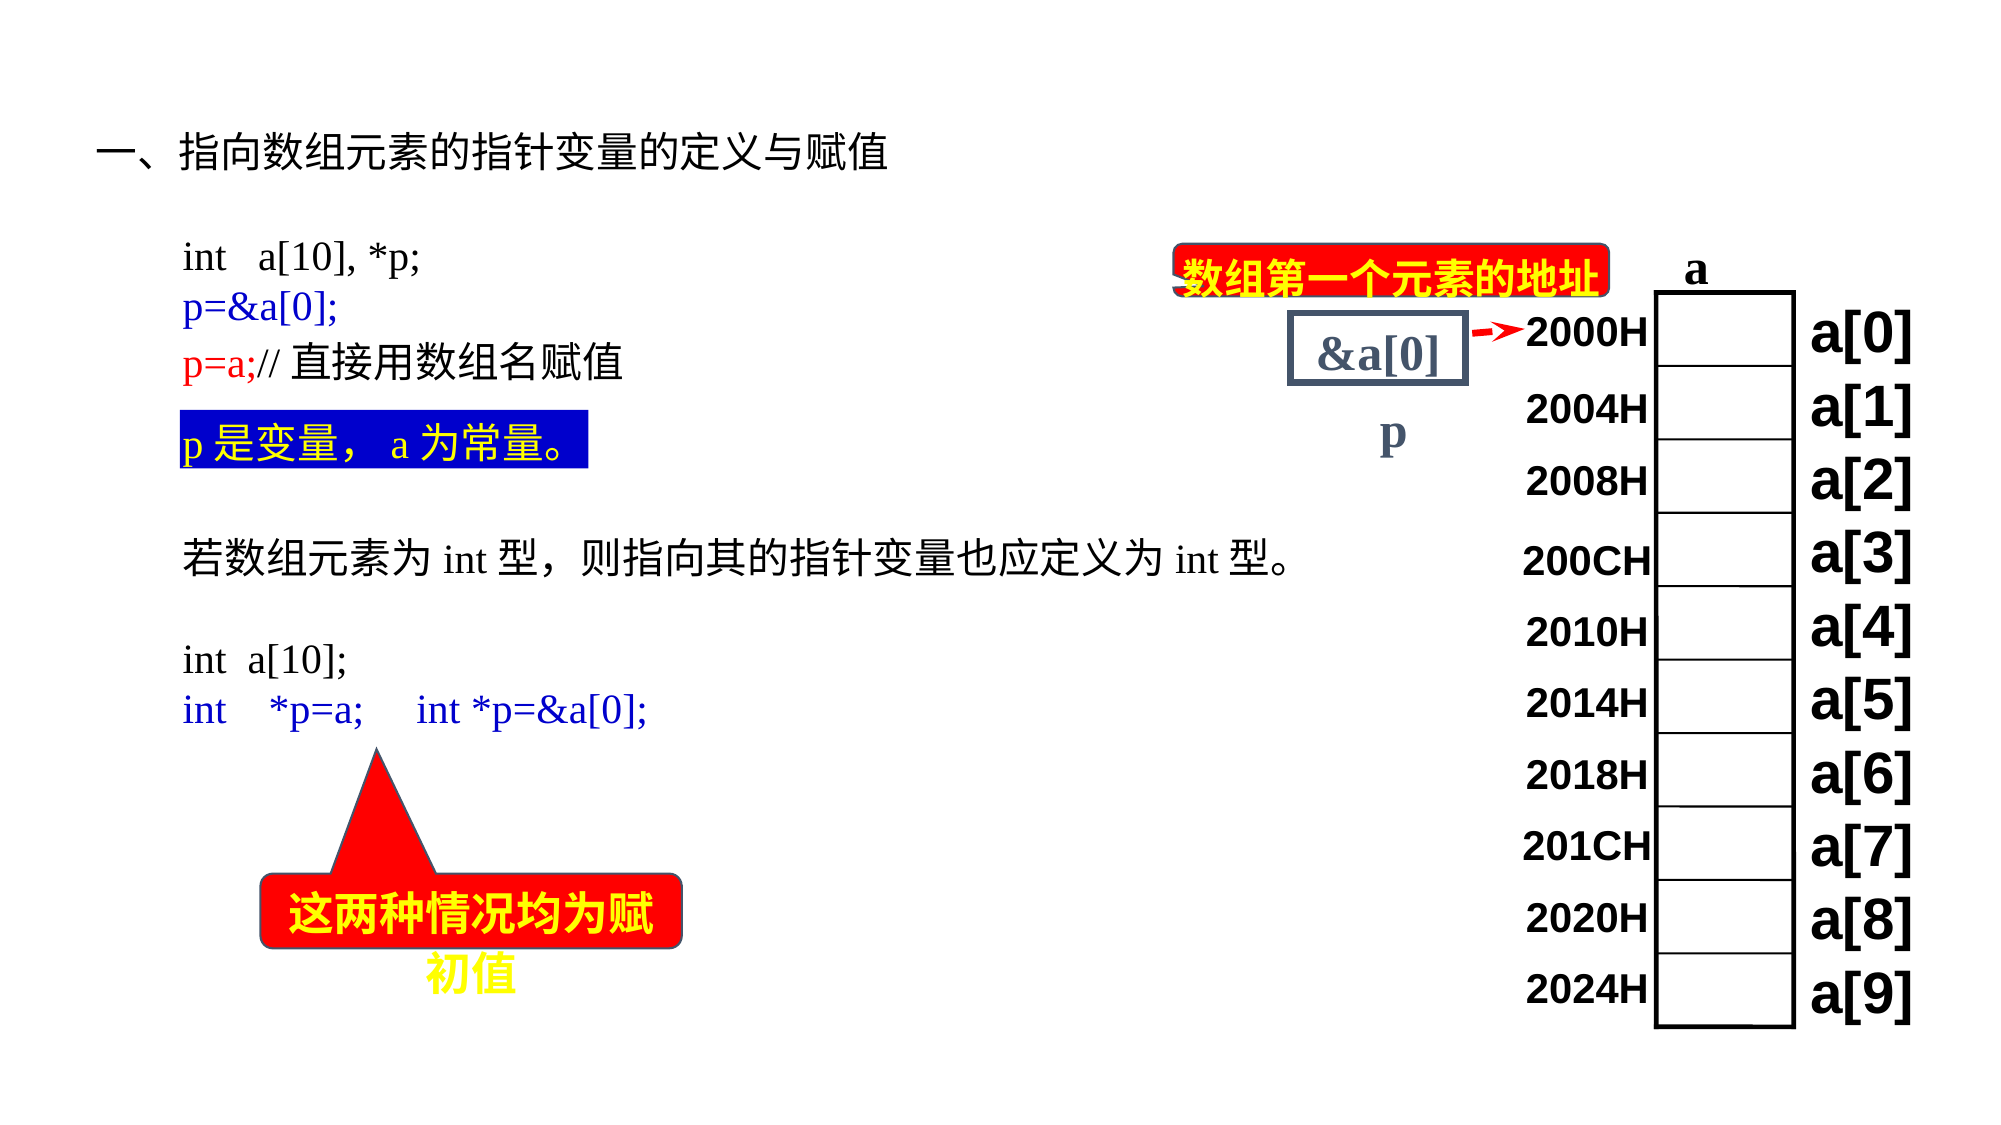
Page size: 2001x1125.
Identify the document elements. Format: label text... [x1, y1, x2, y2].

text_box 若数组元素为int型，则指向其的指针变量也应定义为int型。 [179, 529, 1290, 584]
text_box int a[10]; int *p=a; int *p=&a[0]; [179, 629, 713, 734]
text_box p=a;//直接用数组名赋值 [179, 328, 720, 388]
text_box 数组第一个元素的地址 [1173, 243, 1290, 297]
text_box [1290, 226, 1932, 1027]
text_box p是变量，a为常量。 [179, 409, 589, 469]
text_box int a[10], *p; p=&a[0]; [179, 226, 555, 328]
text_box 这两种情况均为赋初值 [260, 749, 682, 949]
text_box 一、指向数组元素的指针变量的定义与赋值 [92, 118, 918, 178]
